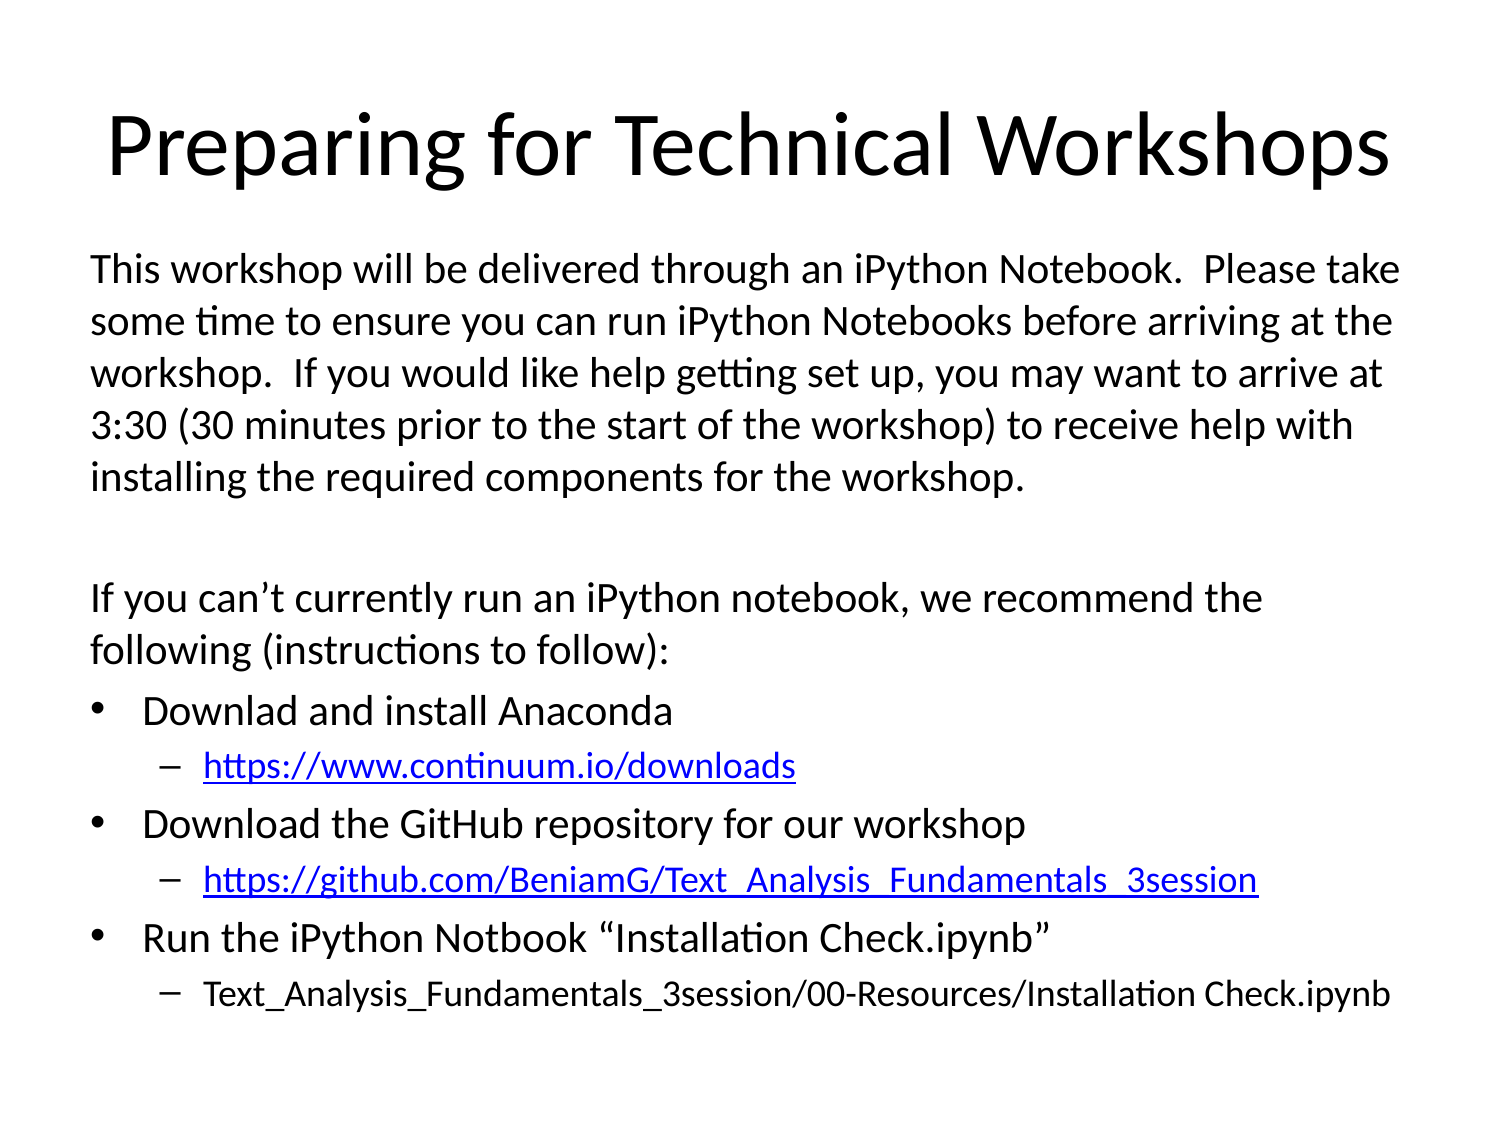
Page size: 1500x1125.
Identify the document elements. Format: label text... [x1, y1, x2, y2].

list This workshop will be delivered through an iPython Notebook. Please take some time to ensure you can run iPython Notebooks before arriving at the workshop. If you would like help getting set up, you may want to arrive at 3:30 (30 minutes prior to the start of the workshop) to receive help with installing the required components for the workshop. If you can’t currently run an iPython notebook, we recommend the following (instructions to follow): Downlad and install Anaconda https://www.continuum.io/downloads Download the GitHub repository for our workshop https://github.com/BeniamG/Text_Analysis_Fundamentals_3session Run the iPython Notbook “Installation Check.ipynb” Text_Analysis_Fundamentals_3session/00-Resources/Installation Check.ipynb [75, 232, 1425, 1072]
title Preparing for Technical Workshops [75, 45, 1425, 232]
